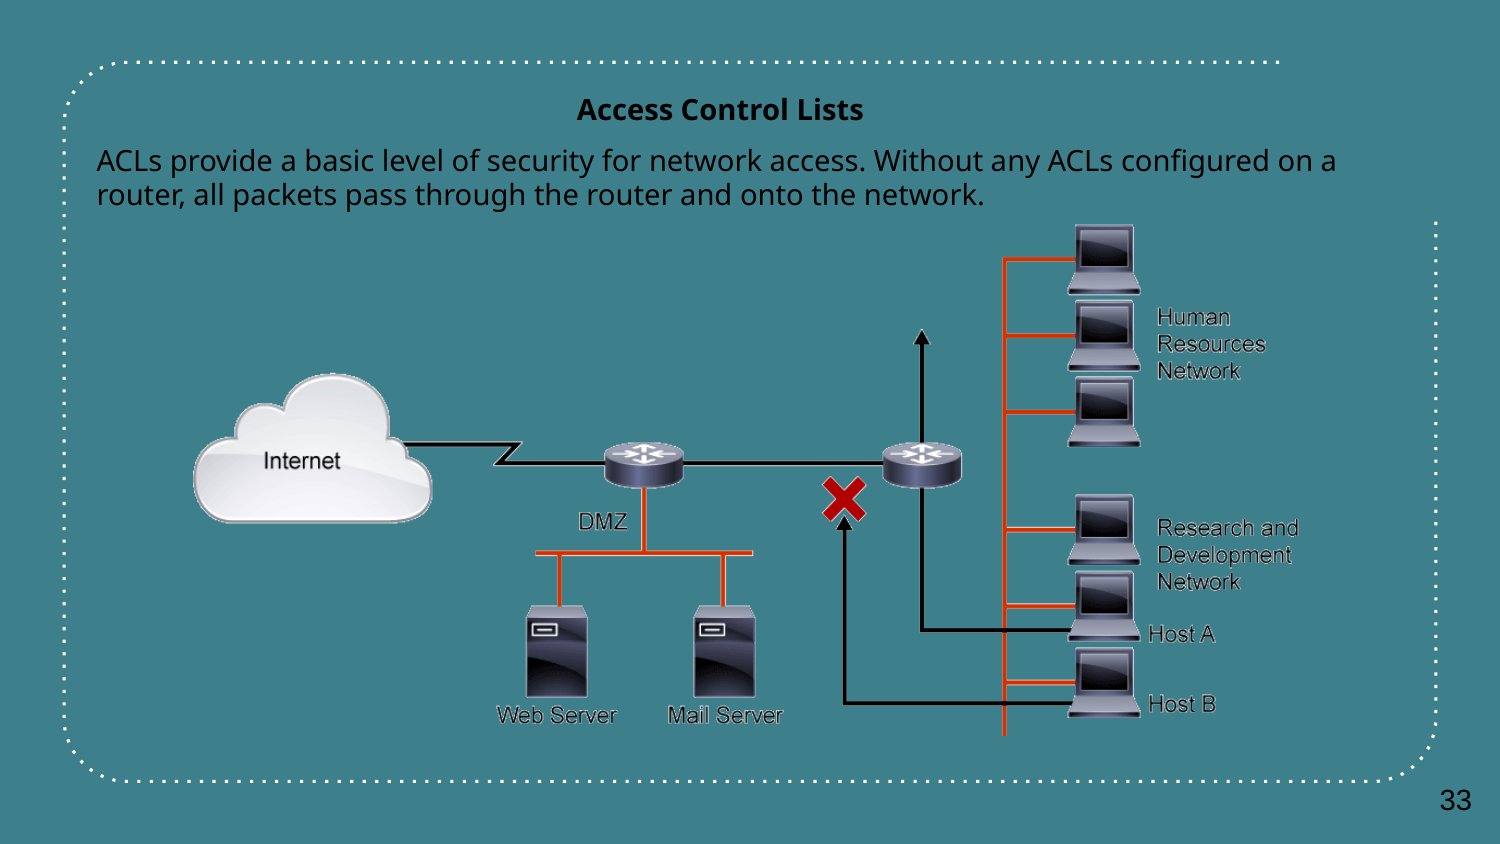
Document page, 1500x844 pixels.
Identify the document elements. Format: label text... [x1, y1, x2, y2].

picture [193, 220, 1307, 737]
text_box Access Control Lists [562, 83, 938, 134]
text_box ACLs provide a basic level of security for network access. Without any ACLs configured on a router, all packets pass through the router and onto the network. [81, 134, 1426, 220]
text_box 33 [1411, 753, 1500, 844]
